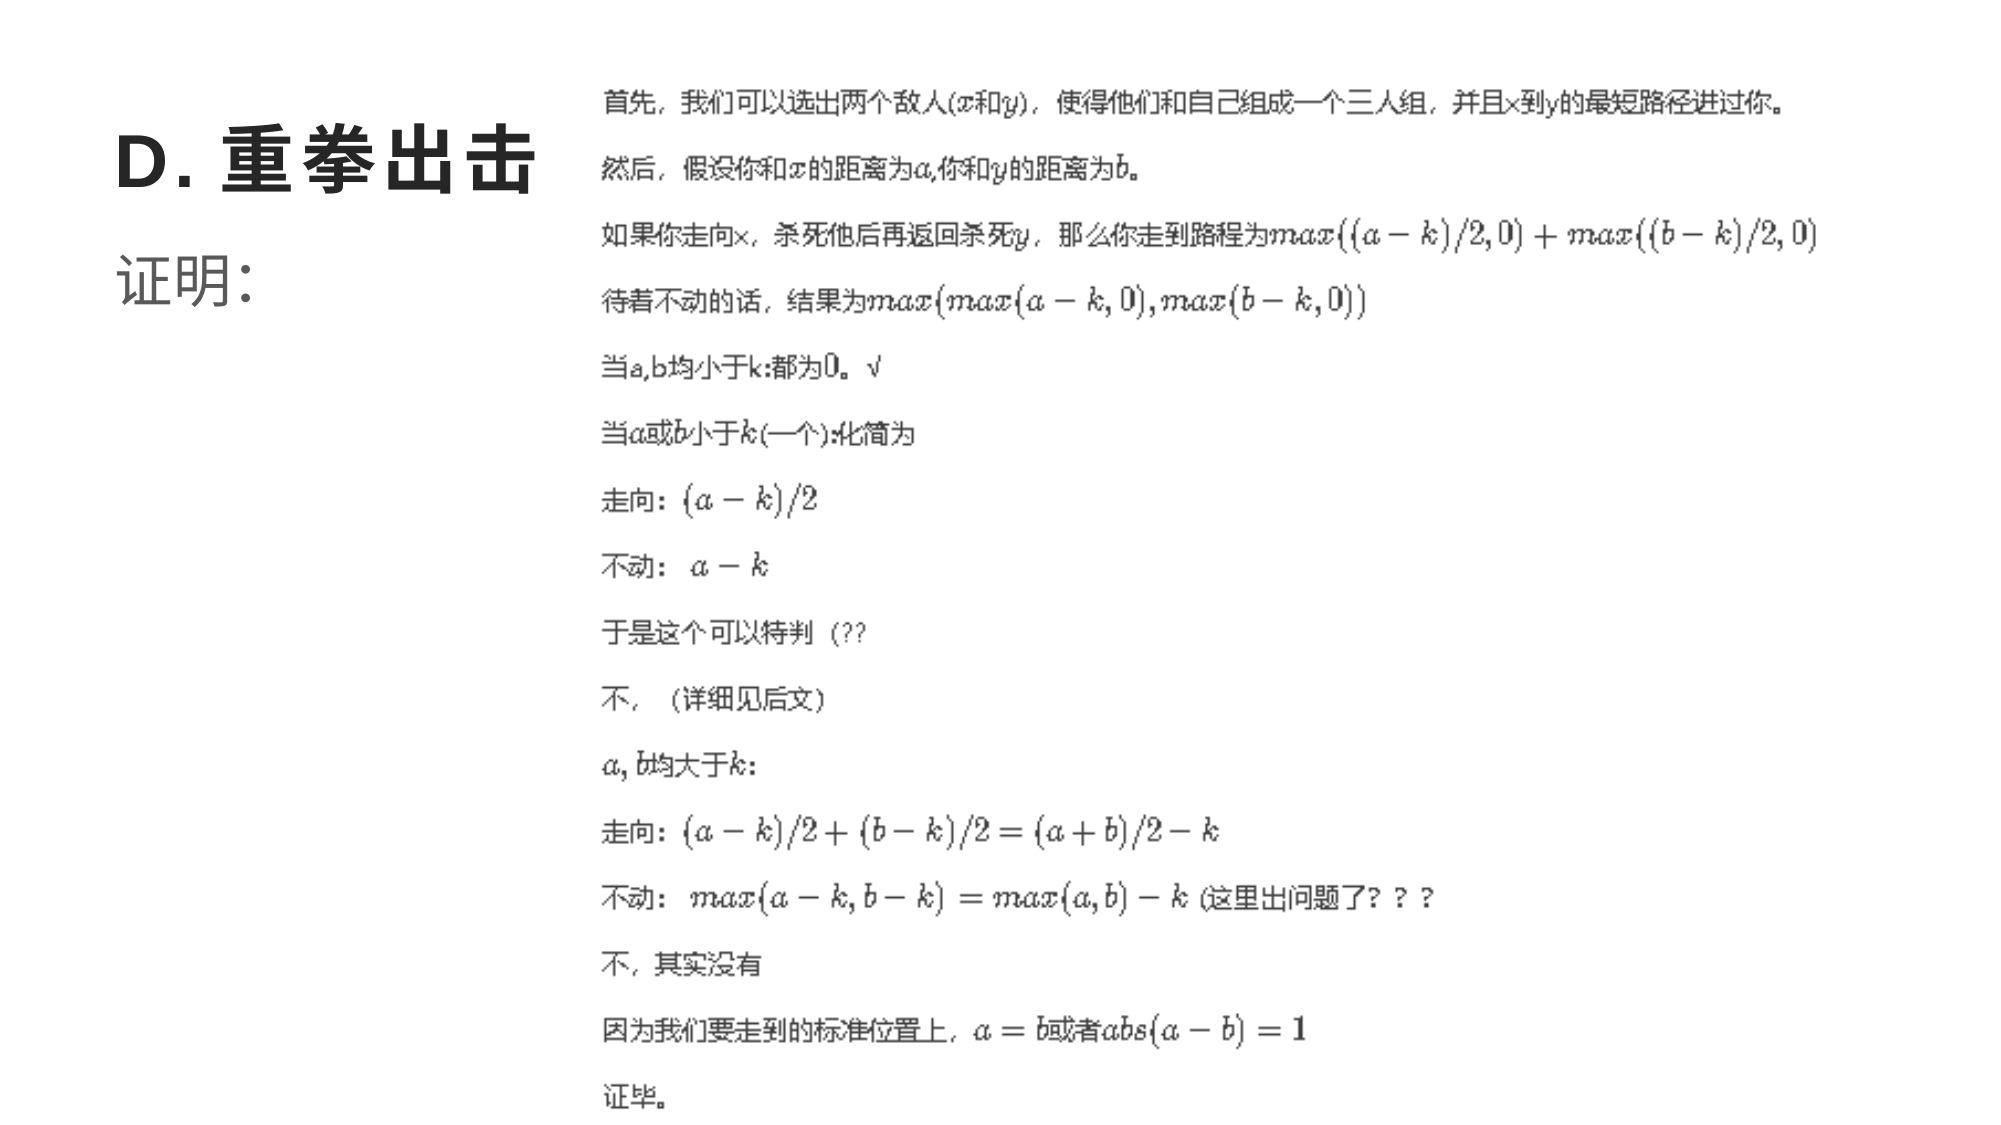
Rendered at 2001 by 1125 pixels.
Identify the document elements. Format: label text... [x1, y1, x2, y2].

picture [585, 66, 1953, 1118]
title D.重拳出击 [99, 99, 585, 216]
list 证明： [100, 215, 585, 1105]
